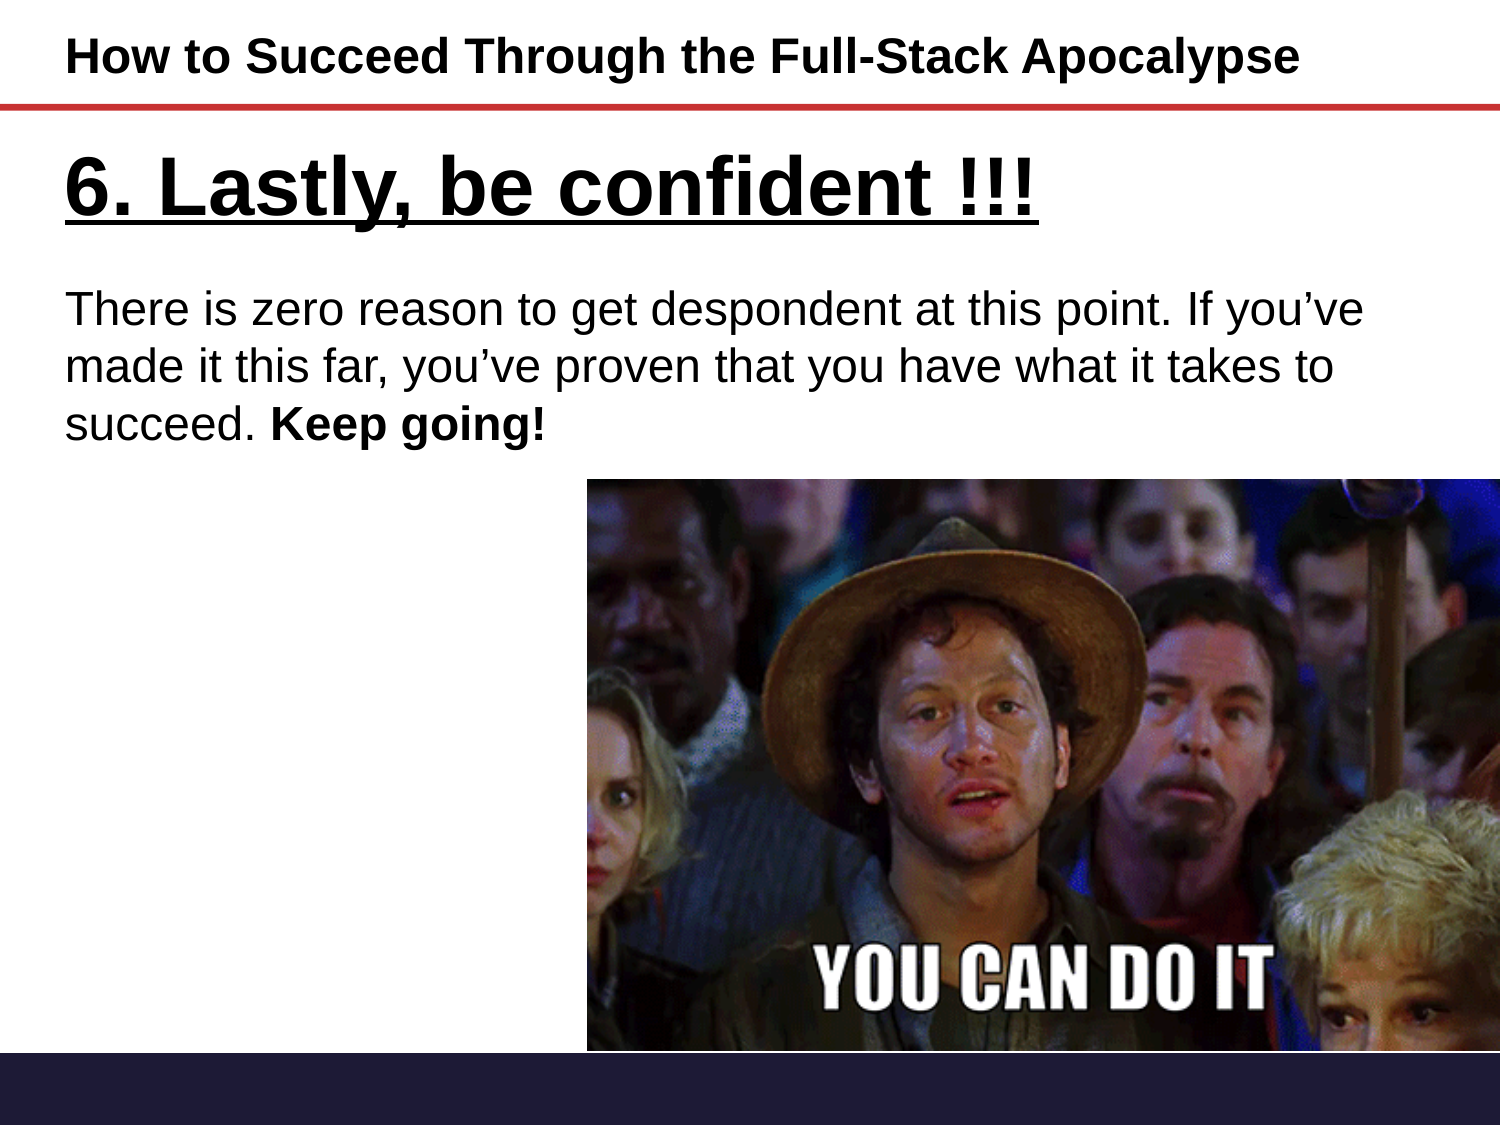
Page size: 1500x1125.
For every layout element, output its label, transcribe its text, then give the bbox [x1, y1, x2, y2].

text_box How to Succeed Through the Full-Stack Apocalypse [50, 16, 1463, 91]
text_box 6. Lastly, be confident !!! There is zero reason to get despondent at this point. If you’ve made it this far, you’ve proven that you have what it takes to succeed. Keep going! [50, 124, 1463, 470]
picture [587, 479, 1500, 1052]
